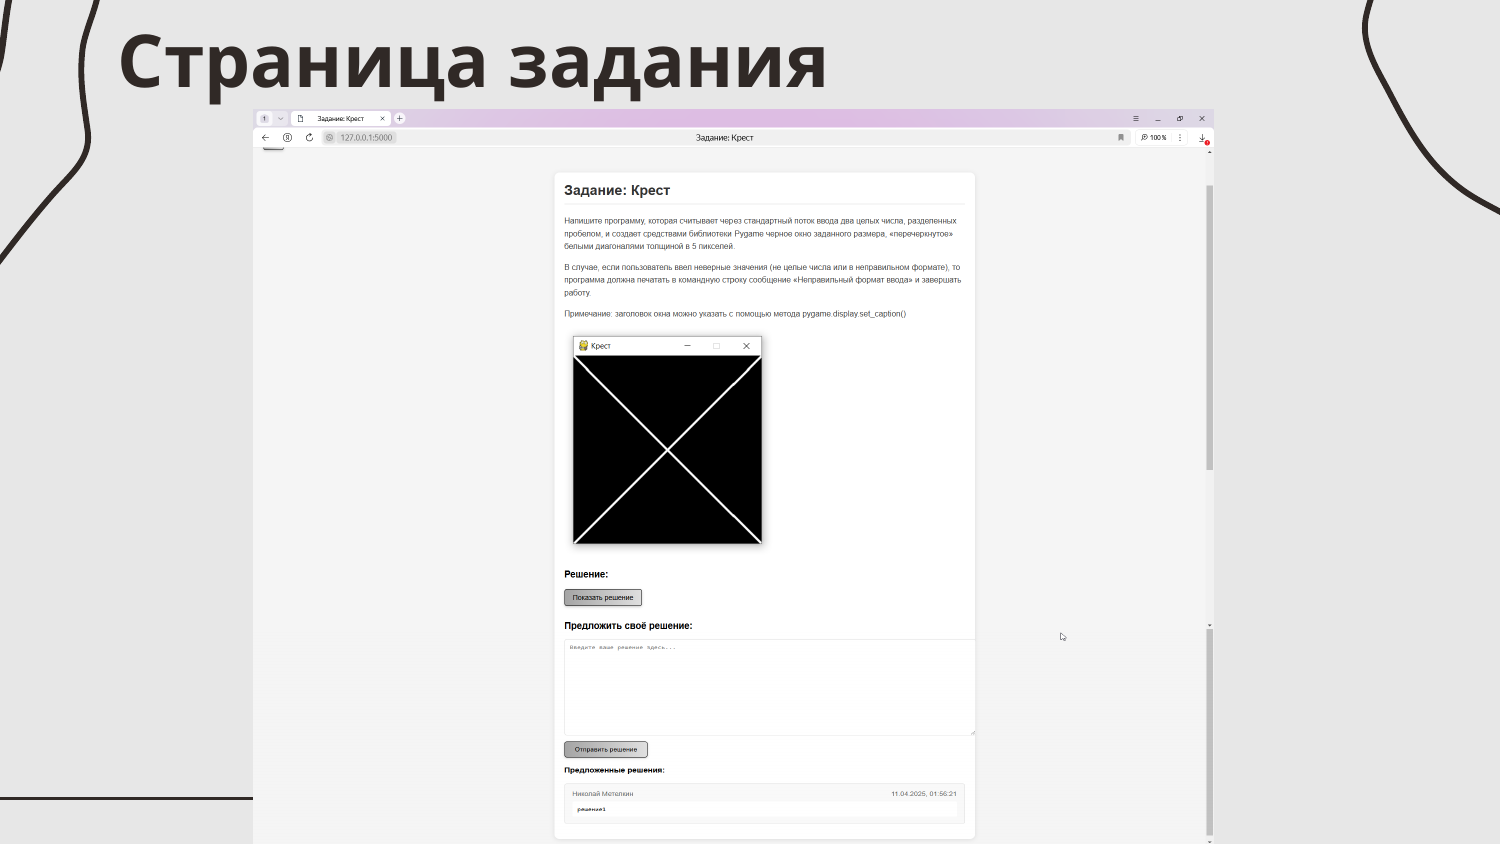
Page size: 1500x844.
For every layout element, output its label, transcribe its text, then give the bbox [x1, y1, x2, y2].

text_box Страница задания [102, 0, 1378, 94]
picture [252, 109, 1215, 844]
